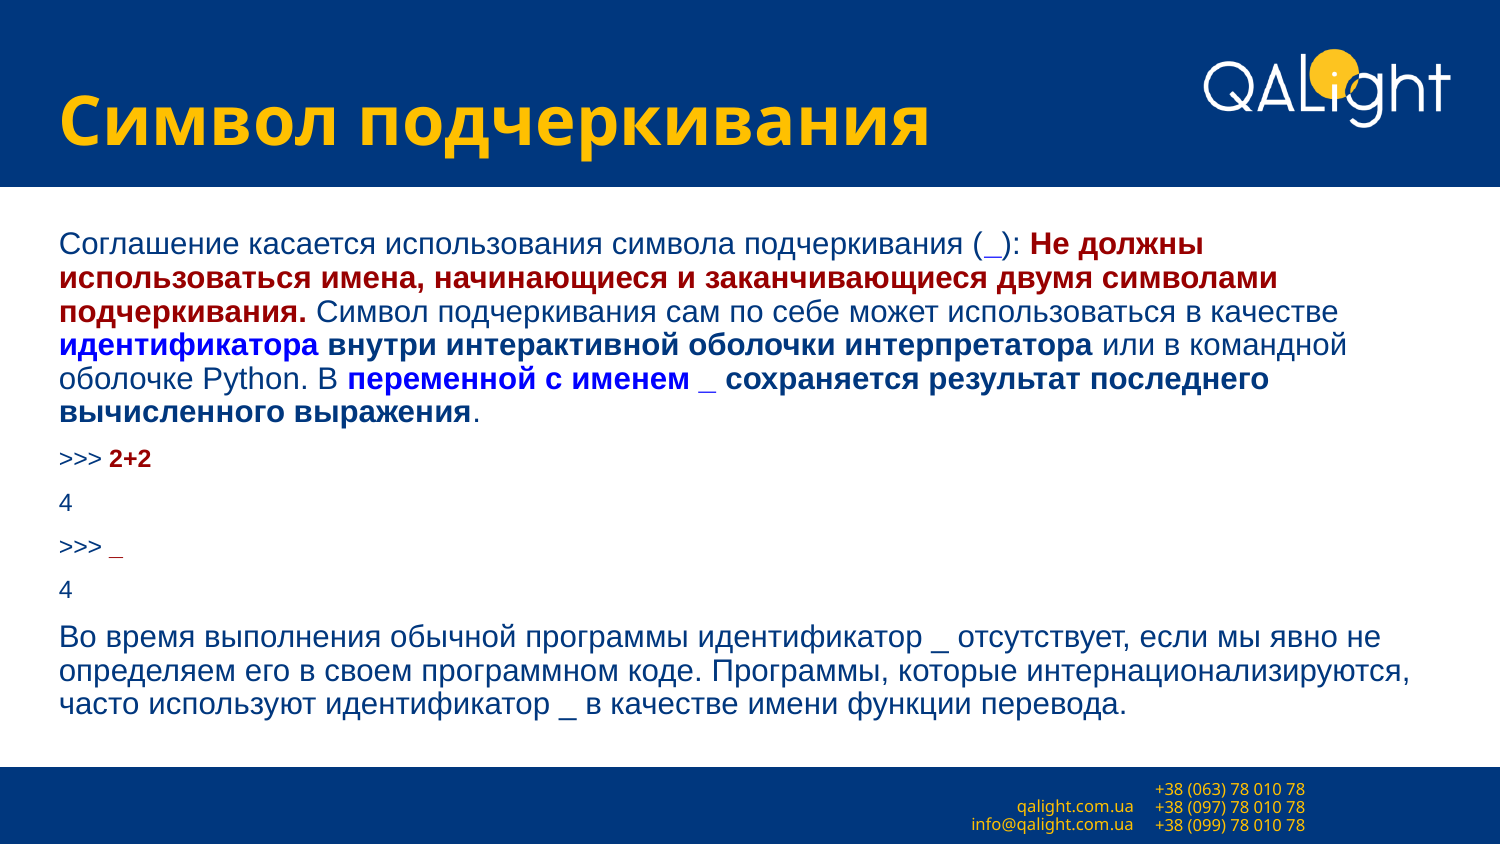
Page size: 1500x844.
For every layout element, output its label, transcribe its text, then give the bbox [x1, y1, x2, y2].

title Символ подчеркивания [47, 15, 1187, 172]
picture [1200, 48, 1453, 130]
subtitle Соглашение касается использования символа подчеркивания (_): Не должны использоваться имена, начинающиеся и заканчивающиеся двумя символами подчеркивания. Символ подчеркивания сам по себе может использоваться в качестве идентификатора внутри интерактивной оболочки интерпретатора или в командной оболочке Python. В переменной с именем _ сохраняется результат последнего вычисленного выражения. >>> 2+2 4 >>> _ 4 Во время выполнения обычной программы идентификатор _ отсутствует, если мы явно не определяем его в своем программном коде. Программы, которые интернационализируются, часто используют идентификатор _ в качестве имени функции перевода. [47, 216, 1448, 763]
